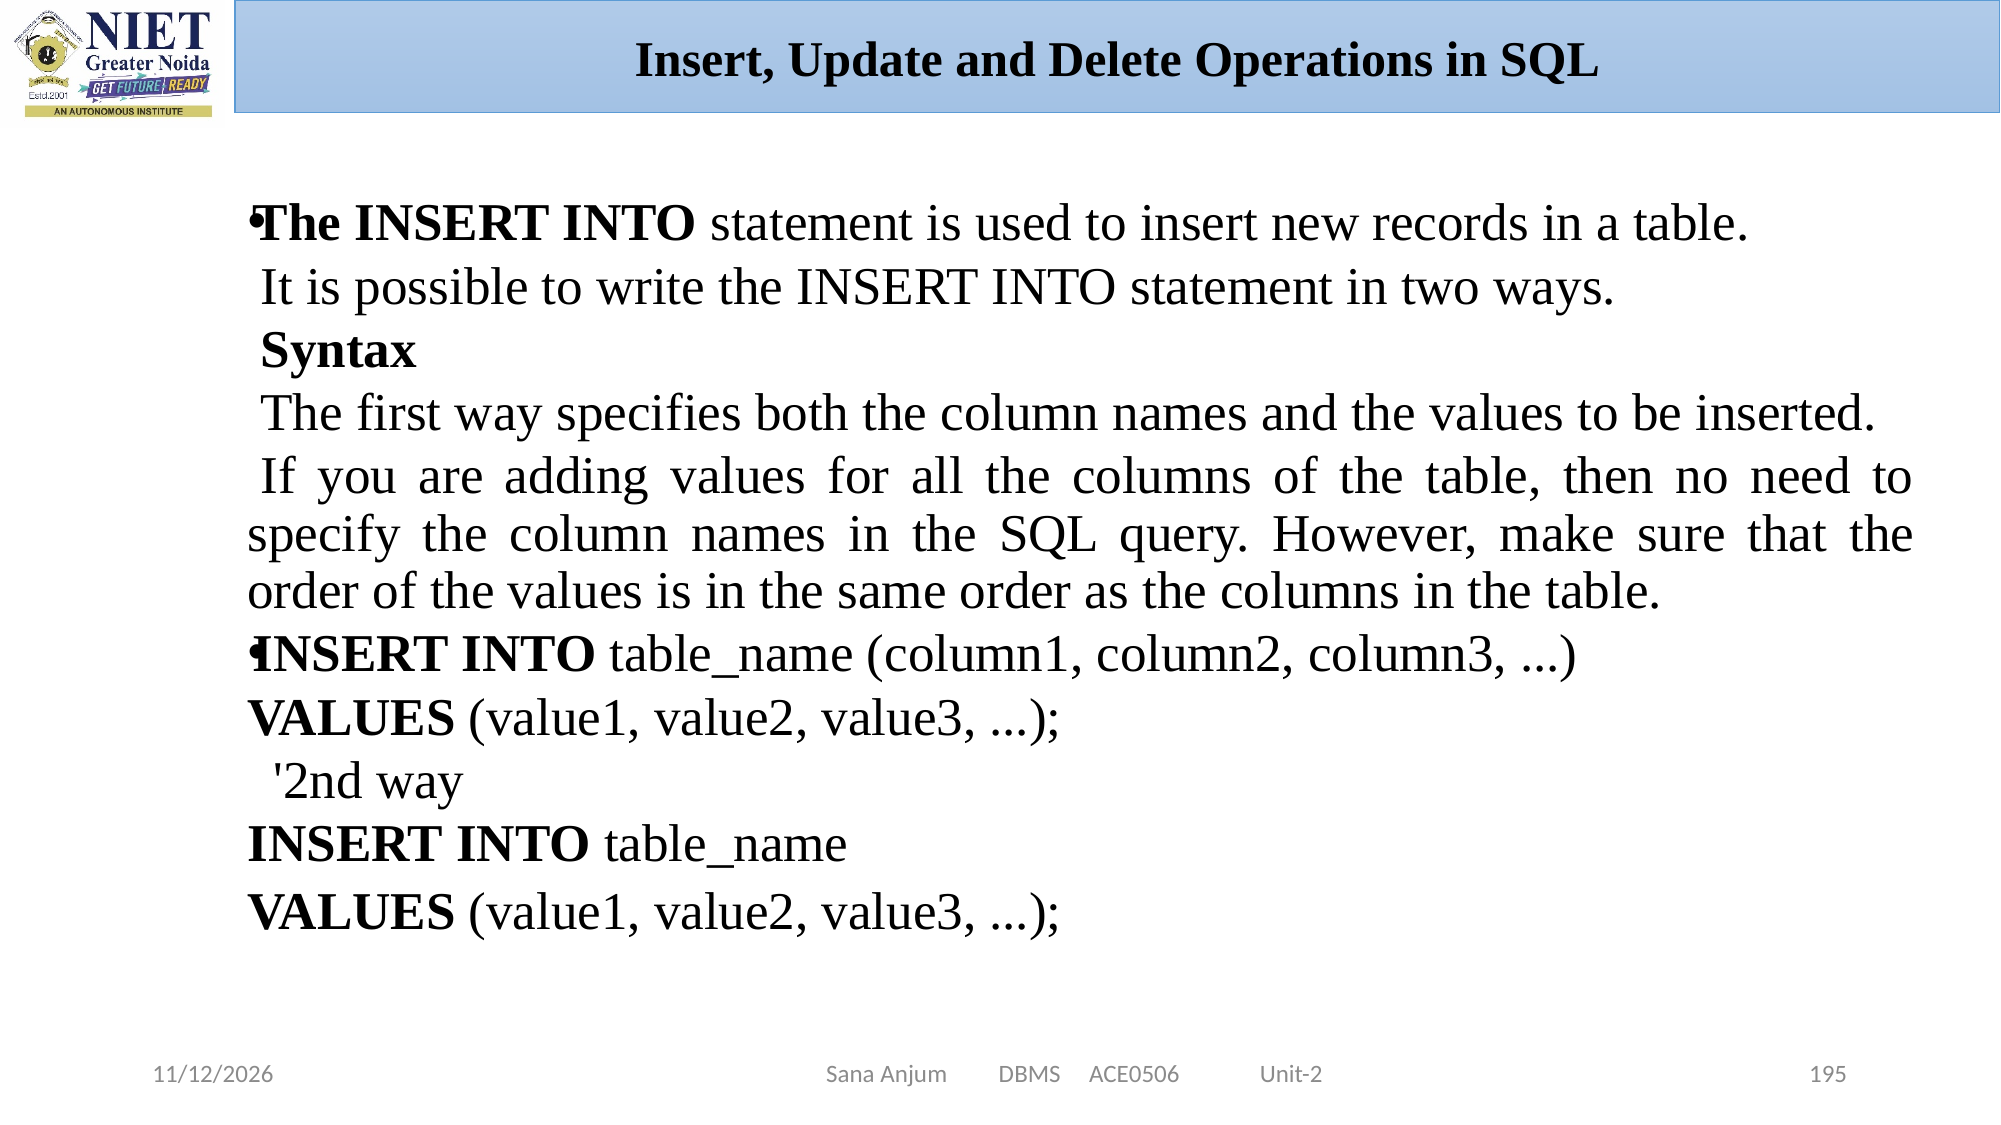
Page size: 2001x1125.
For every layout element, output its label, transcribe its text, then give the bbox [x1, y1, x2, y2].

slide_number 195 [1412, 1042, 1863, 1103]
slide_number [137, 1042, 588, 1103]
picture [0, 0, 225, 128]
footer Sana Anjum DBMS ACE0506 Unit-2 [662, 1042, 1412, 1103]
list The INSERT INTO statement is used to insert new records in a table. It is possible to write the INSERT INTO statement in two ways. Syntax The first way specifies both the column names and the values to be inserted. If you are adding values for all the columns of the table, then no need to specify the column names in the SQL query. However, make sure that the order of the values is in the same order as the columns in the table. INSERT INTO table_name (column1, column2, column3, ...) VALUES (value1, value2, value3, ...); '2nd way INSERT INTO table_name VALUES (value1, value2, value3, ...); [232, 187, 1930, 994]
text_box Insert, Update and Delete Operations in SQL [234, 0, 2000, 113]
